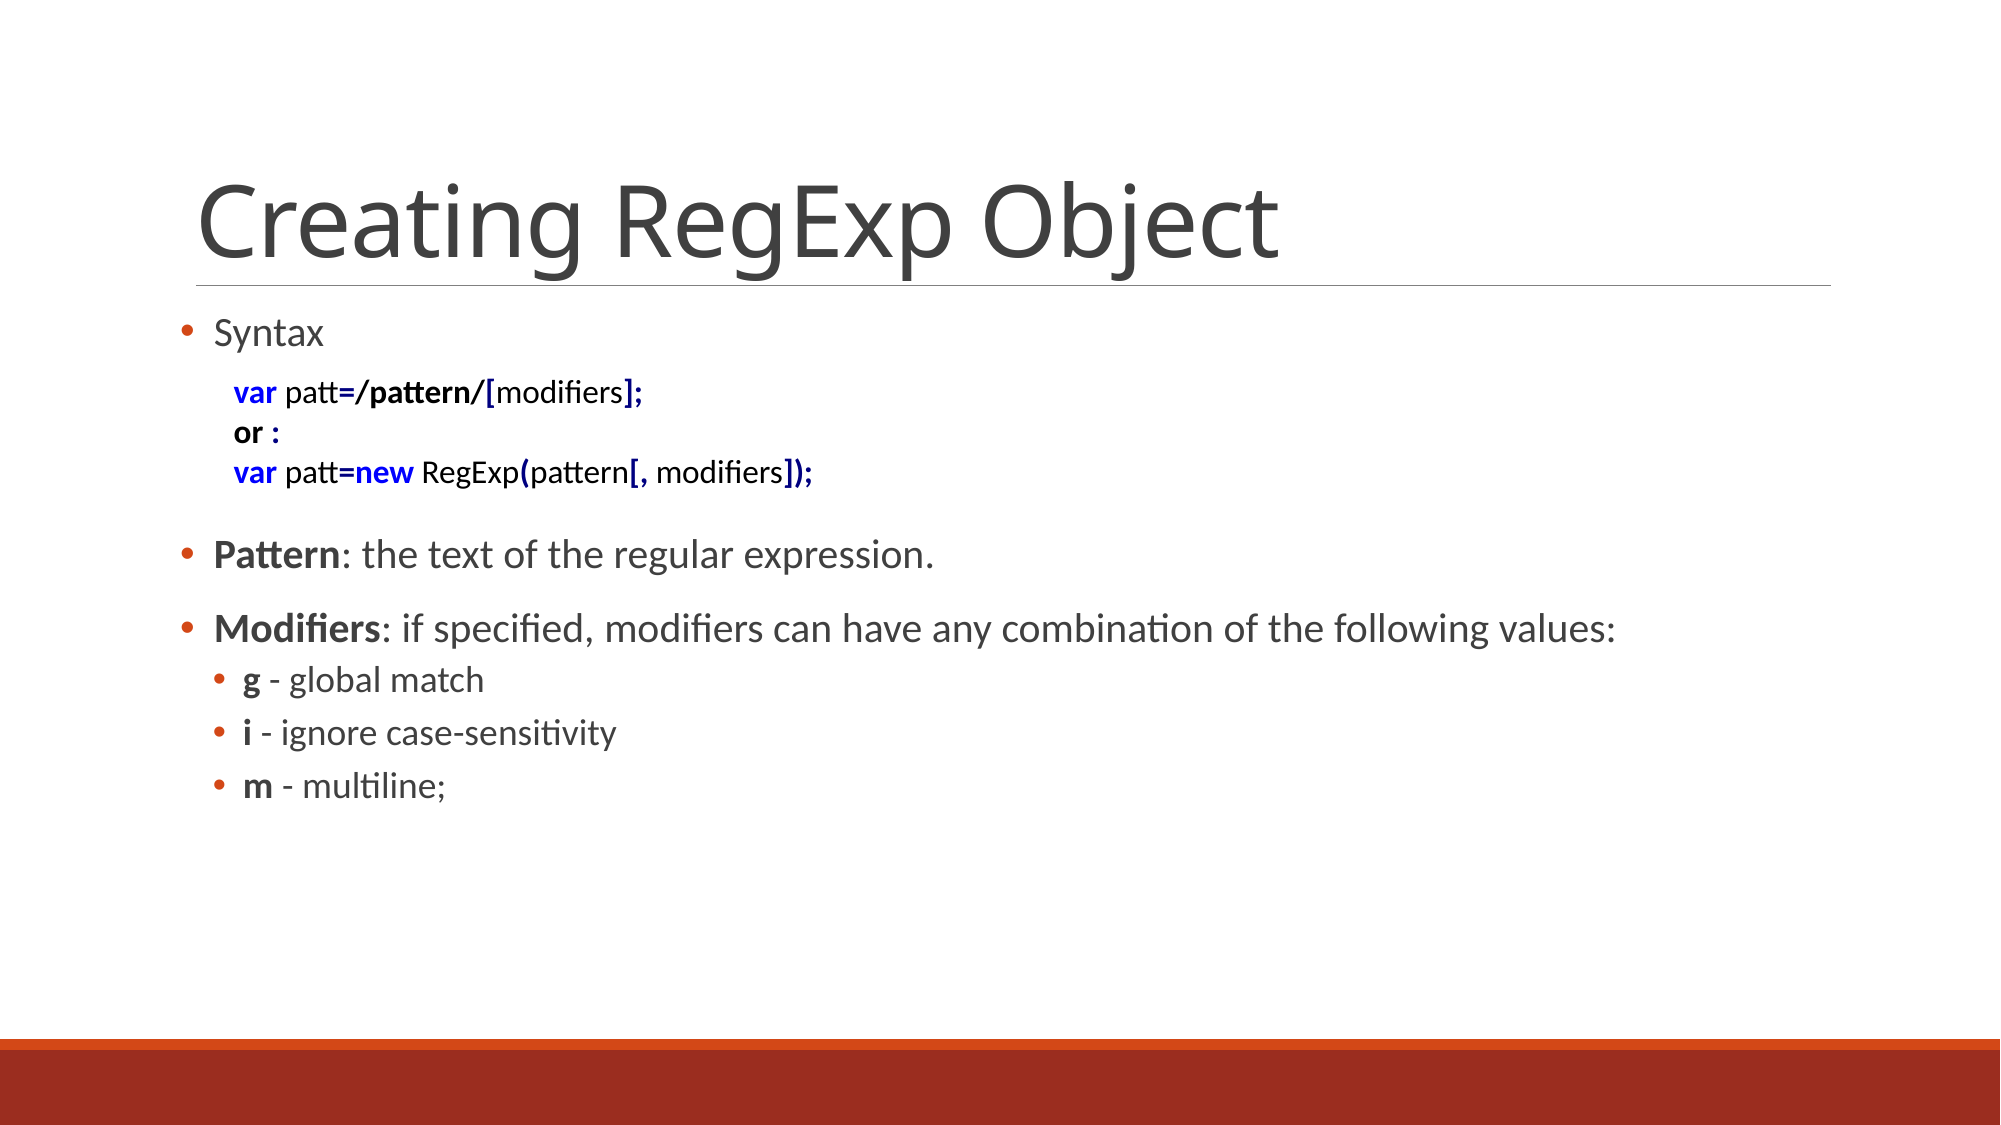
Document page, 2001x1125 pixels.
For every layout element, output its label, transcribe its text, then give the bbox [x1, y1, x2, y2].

list Syntax Pattern: the text of the regular expression. Modifiers: if specified, modifiers can have any combination of the following values: g - global match i - ignore case-sensitivity m - multiline; [180, 302, 1830, 963]
text_box var patt=/pattern/[modifiers]; or : var patt=new RegExp(pattern[, modifiers]); [211, 362, 1212, 537]
title Creating RegExp Object [180, 47, 1830, 285]
